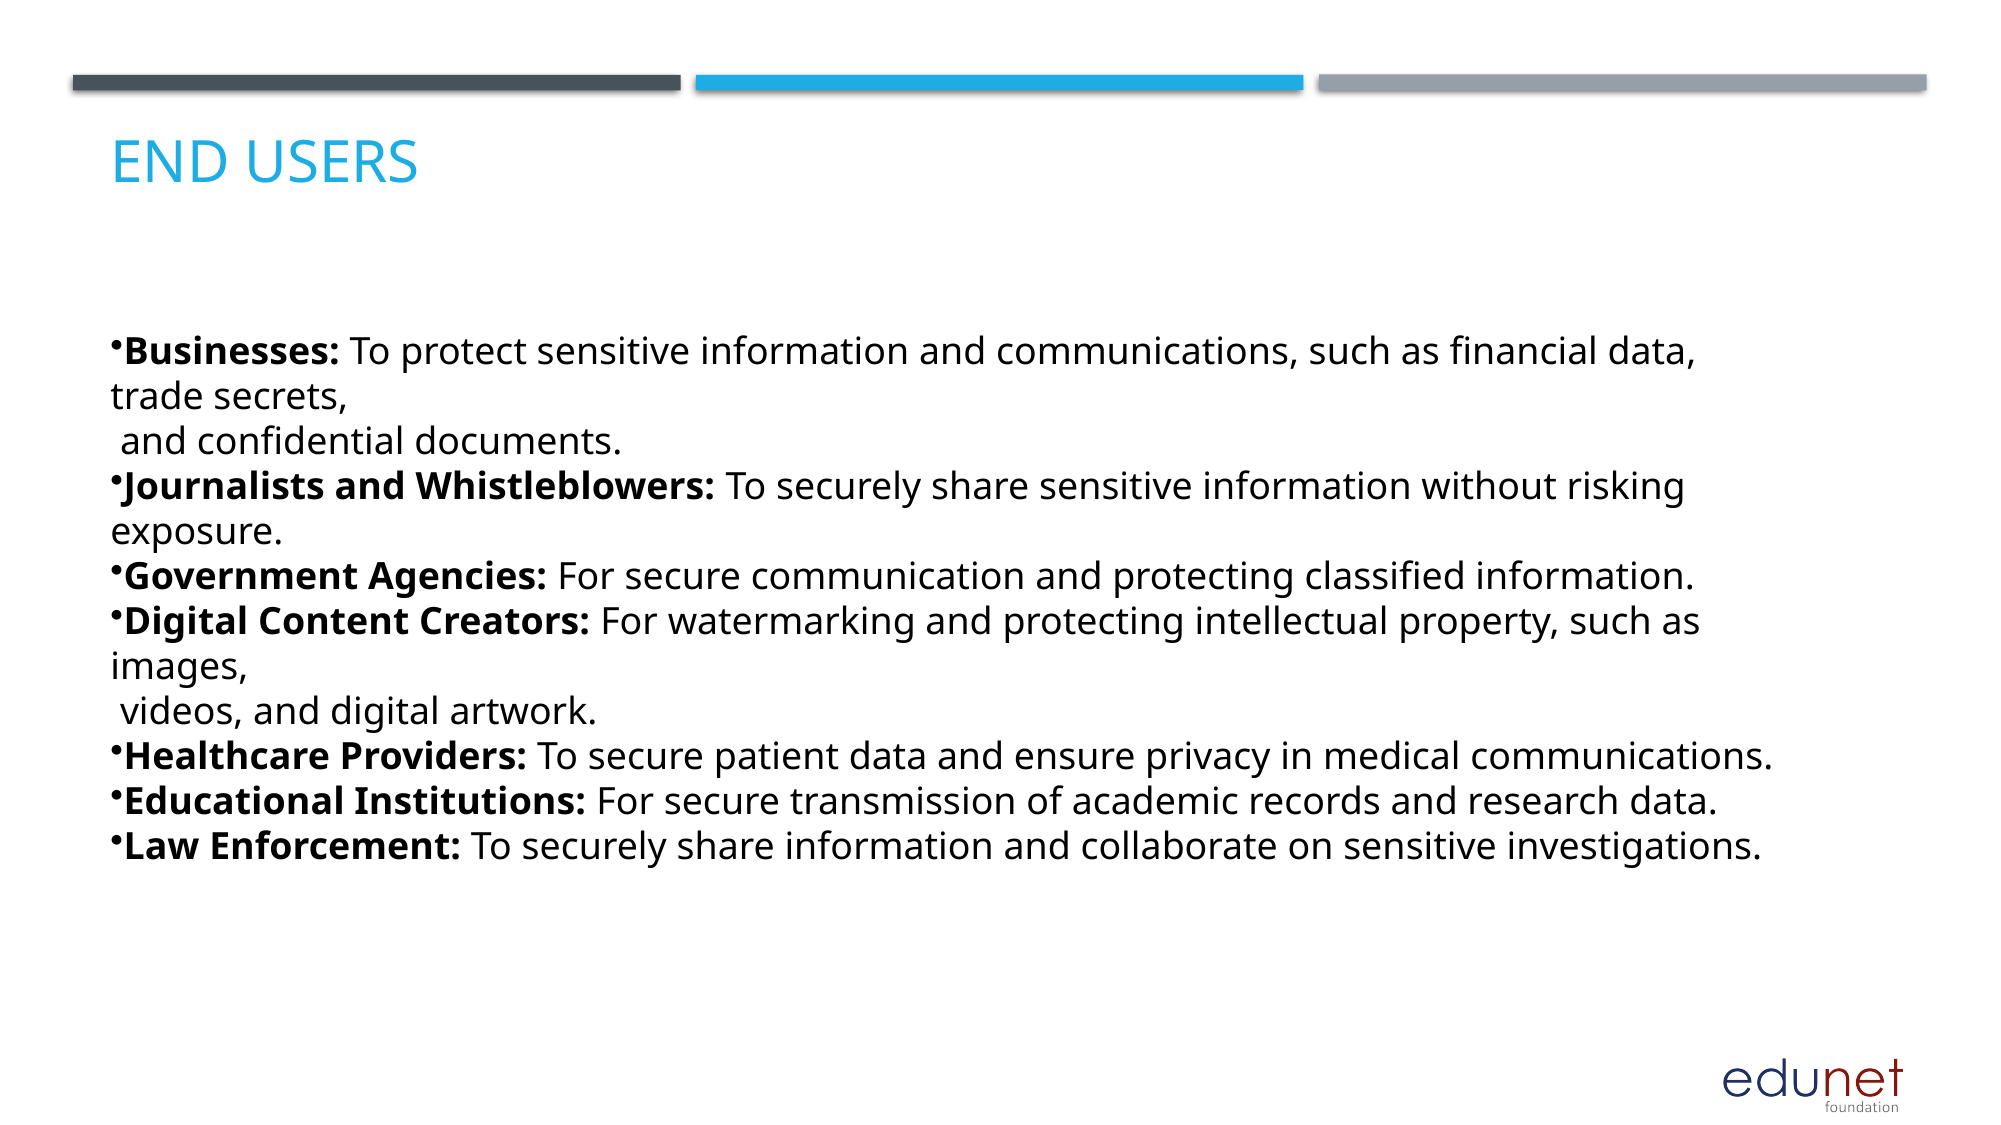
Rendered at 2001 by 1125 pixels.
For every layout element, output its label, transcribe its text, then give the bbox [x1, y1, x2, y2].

picture [1719, 1056, 1905, 1116]
title End users [95, 115, 1905, 203]
list Businesses: To protect sensitive information and communications, such as financial data, trade secrets, and confidential documents. Journalists and Whistleblowers: To securely share sensitive information without risking exposure. Government Agencies: For secure communication and protecting classified information. Digital Content Creators: For watermarking and protecting intellectual property, such as images, videos, and digital artwork. Healthcare Providers: To secure patient data and ensure privacy in medical communications. Educational Institutions: For secure transmission of academic records and research data. Law Enforcement: To securely share information and collaborate on sensitive investigations. [95, 270, 1803, 924]
